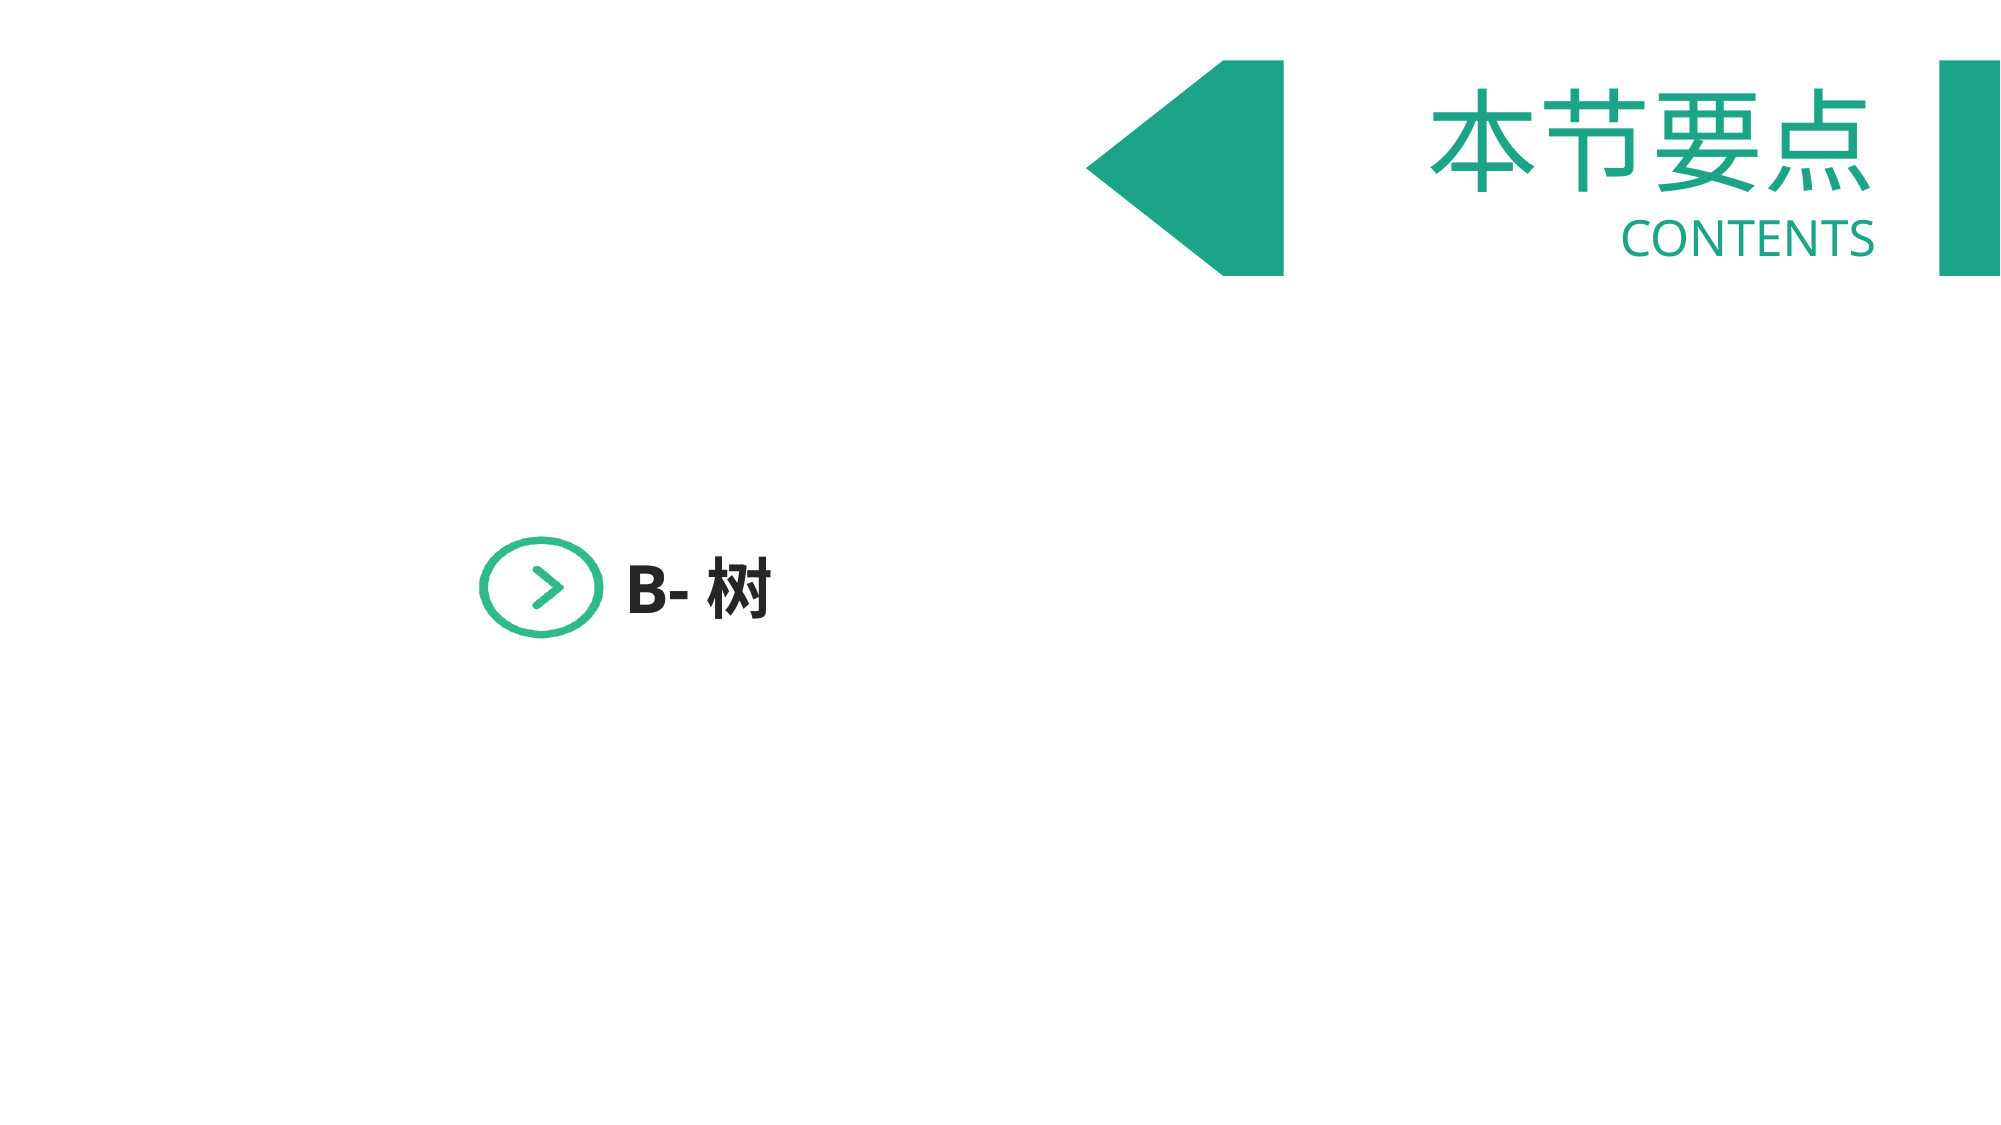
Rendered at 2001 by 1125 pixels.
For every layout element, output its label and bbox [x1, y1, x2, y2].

text_box [470, 529, 786, 645]
text_box [1085, 60, 2000, 277]
